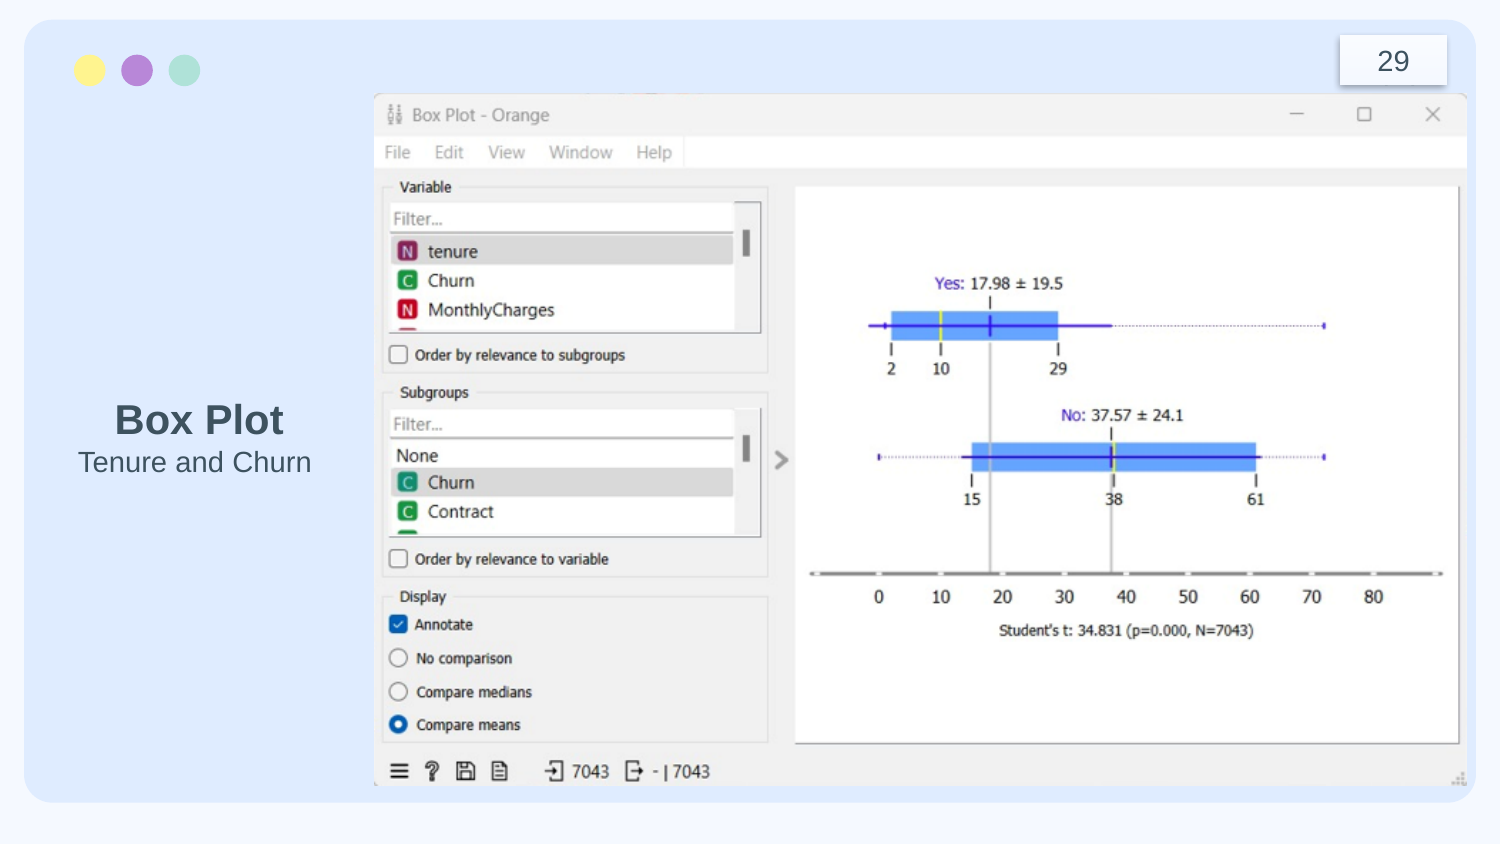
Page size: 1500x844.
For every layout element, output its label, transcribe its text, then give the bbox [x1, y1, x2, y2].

text_box 29 [1340, 35, 1447, 85]
picture [373, 93, 1467, 786]
text_box Box Plot Tenure and Churn [43, 385, 355, 486]
